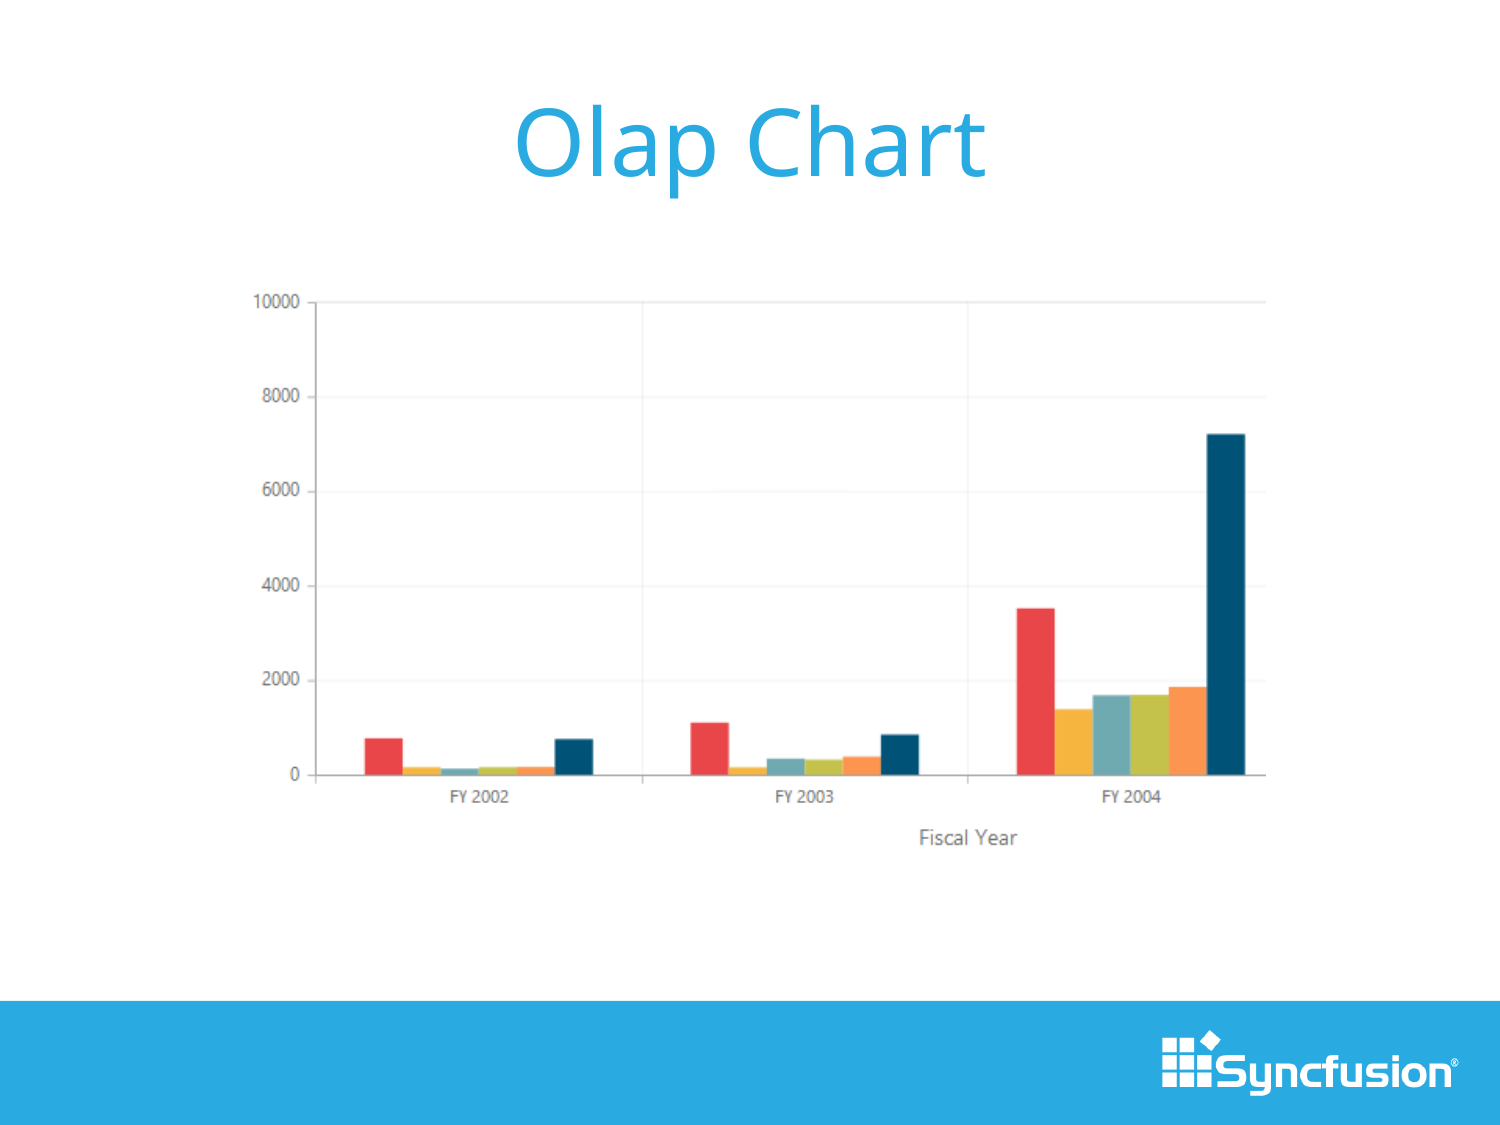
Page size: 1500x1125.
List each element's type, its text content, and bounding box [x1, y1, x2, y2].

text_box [0, 1000, 1500, 1125]
picture [234, 285, 1266, 876]
title Olap Chart [75, 45, 1425, 233]
